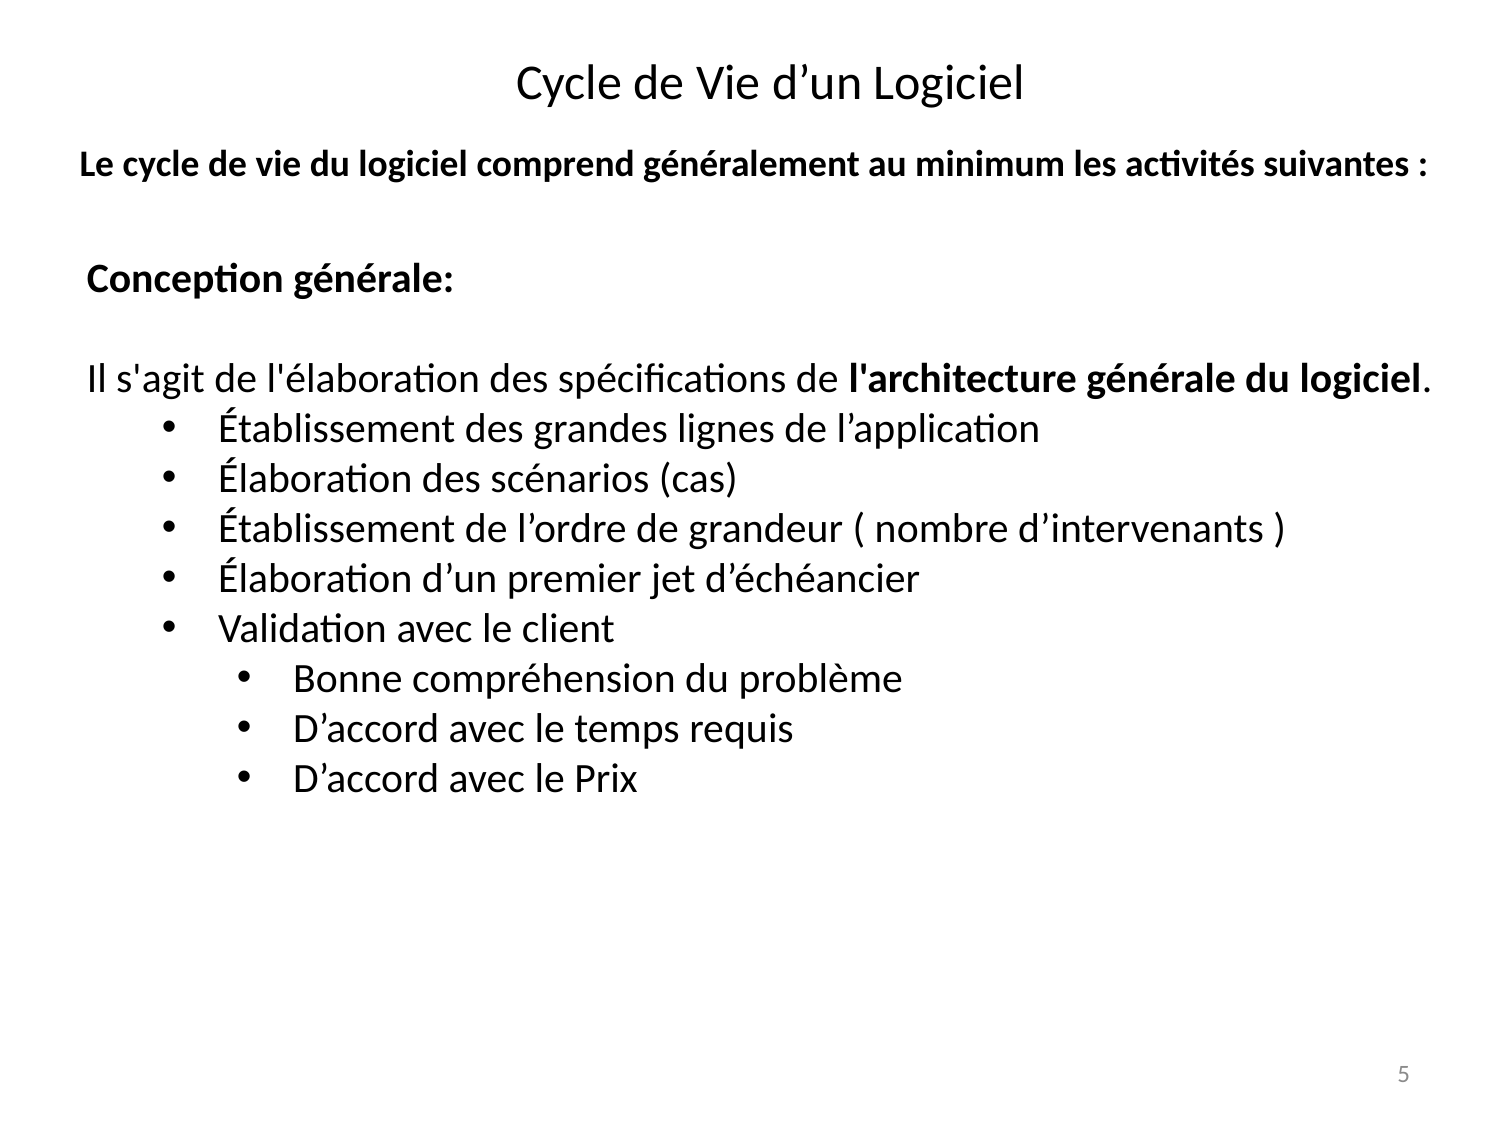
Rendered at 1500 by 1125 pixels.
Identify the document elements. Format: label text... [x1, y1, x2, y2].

text_box Conception générale: Il s'agit de l'élaboration des spécifications de l'architecture générale du logiciel. Établissement des grandes lignes de l’application Élaboration des scénarios (cas) Établissement de l’ordre de grandeur ( nombre d’intervenants ) Élaboration d’un premier jet d’échéancier Validation avec le client Bonne compréhension du problème D’accord avec le temps requis D’accord avec le Prix [72, 243, 1449, 859]
text_box Cycle de Vie d’un Logiciel [100, 42, 1442, 118]
slide_number 5 [1074, 1042, 1425, 1103]
text_box Le cycle de vie du logiciel comprend généralement au minimum les activités suivantes : [64, 132, 1459, 192]
